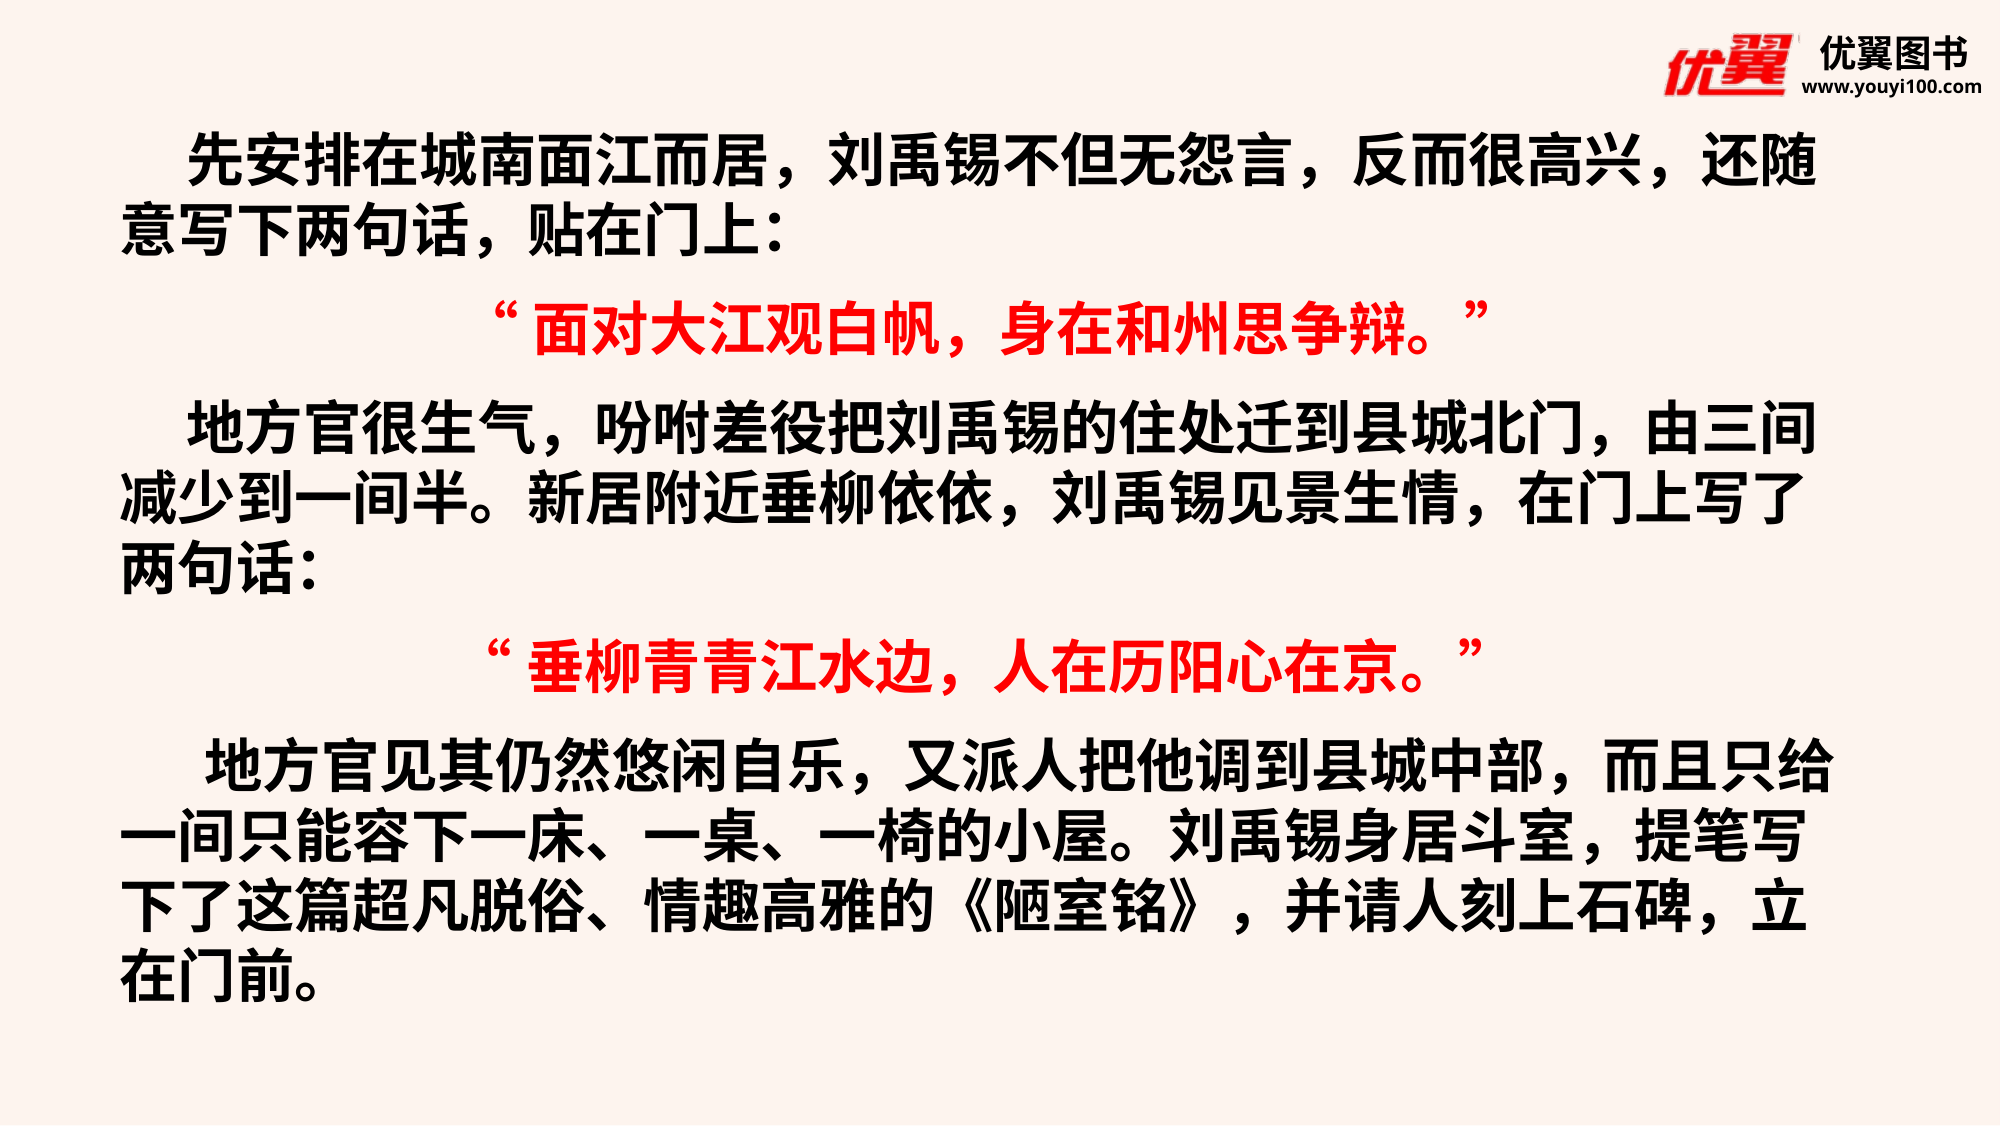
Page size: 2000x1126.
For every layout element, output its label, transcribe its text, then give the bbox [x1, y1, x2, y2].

text_box 先安排在城南面江而居，刘禹锡不但无怨言，反而很高兴，还随意写下两句话，贴在门上： “面对大江观白帆，身在和州思争辩。” 地方官很生气，吩咐差役把刘禹锡的住处迁到县城北门，由三间减少到一间半。新居附近垂柳依依，刘禹锡见景生情，在门上写了两句话： “垂柳青青江水边，人在历阳心在京。” 地方官见其仍然悠闲自乐，又派人把他调到县城中部，而且只给一间只能容下一床、一桌、一椅的小屋。刘禹锡身居斗室，提笔写下了这篇超凡脱俗、情趣高雅的《陋室铭》，并请人刻上石碑，立在门前。 [102, 113, 1882, 1019]
picture [1662, 30, 1801, 98]
